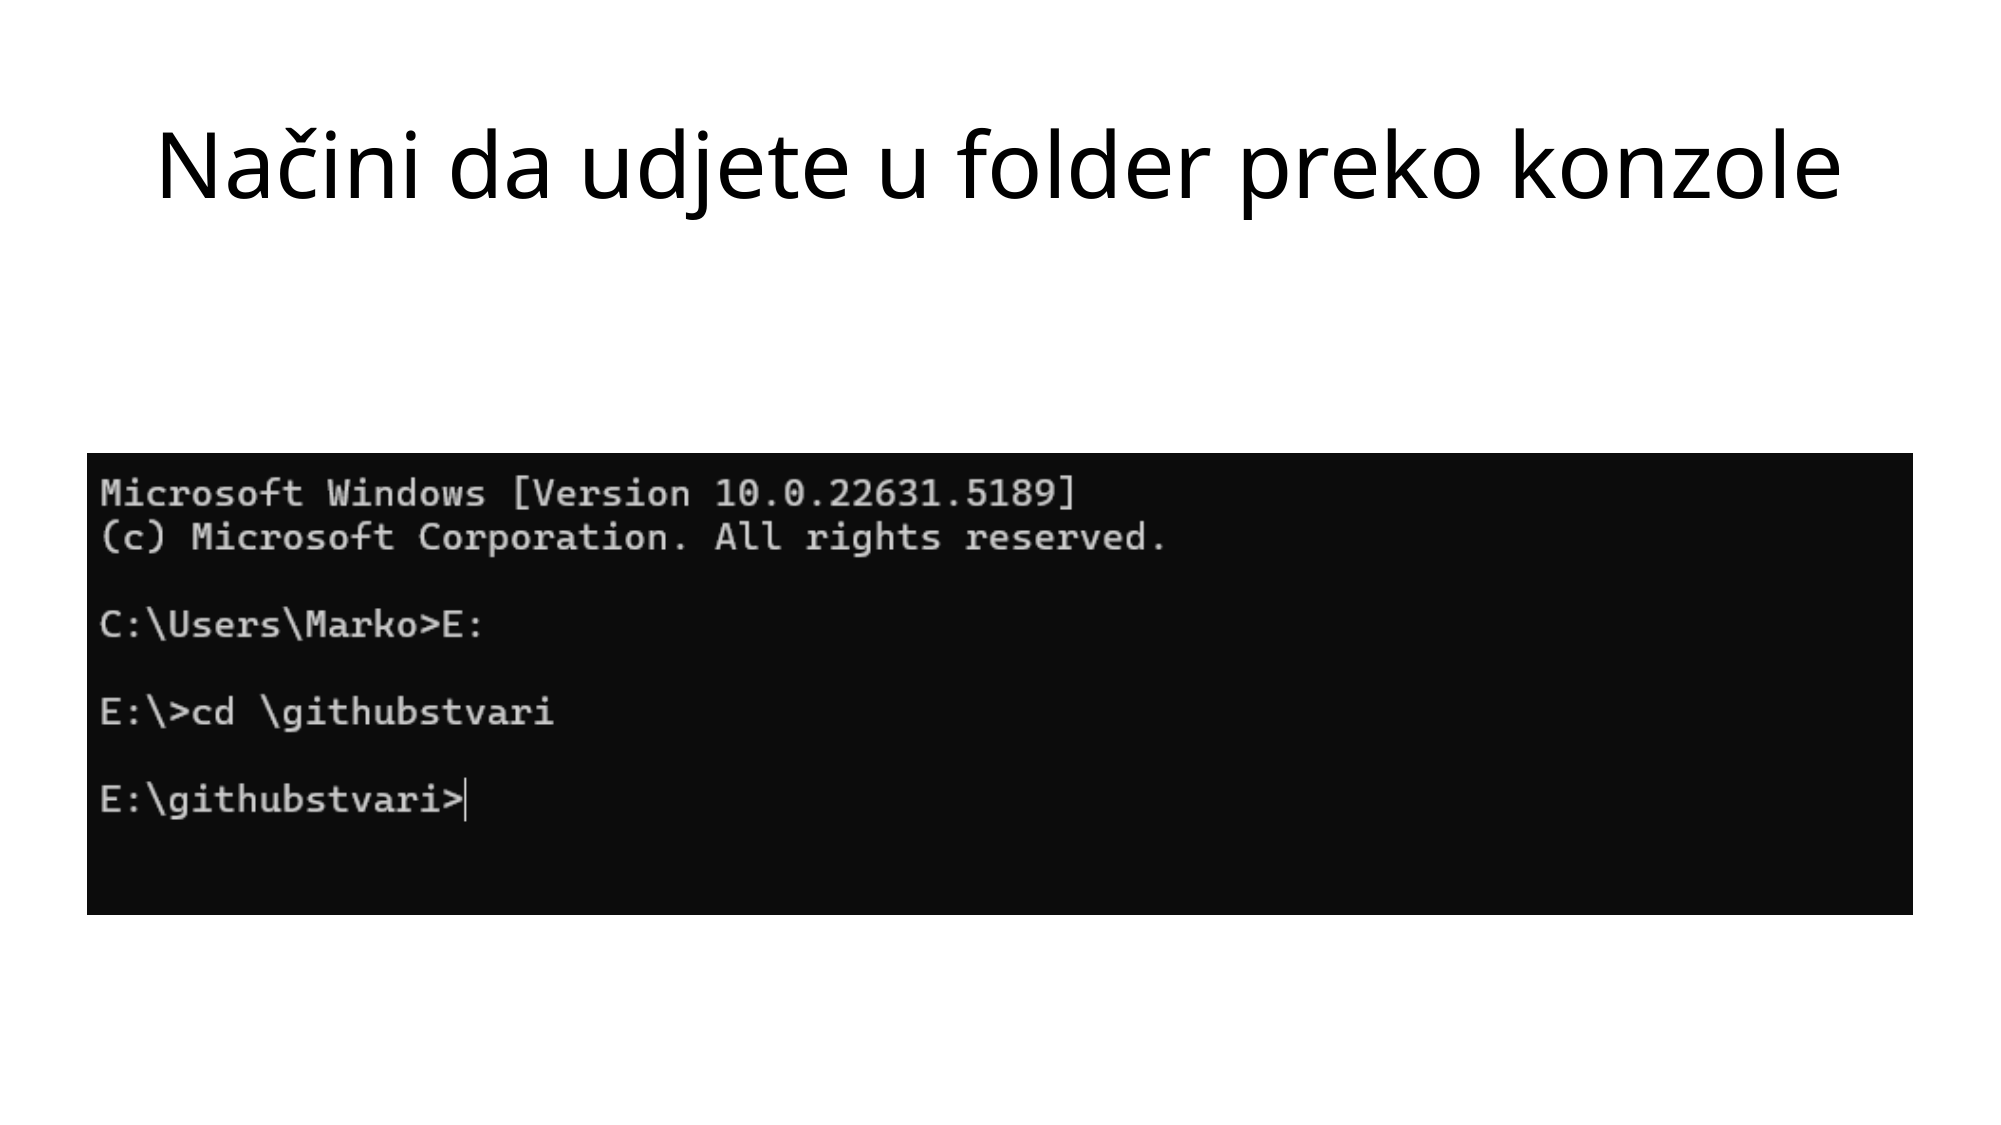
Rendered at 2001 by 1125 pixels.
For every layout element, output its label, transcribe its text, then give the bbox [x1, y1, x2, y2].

picture [86, 453, 1914, 916]
title Načini da udjete u folder preko konzole [137, 59, 1863, 278]
